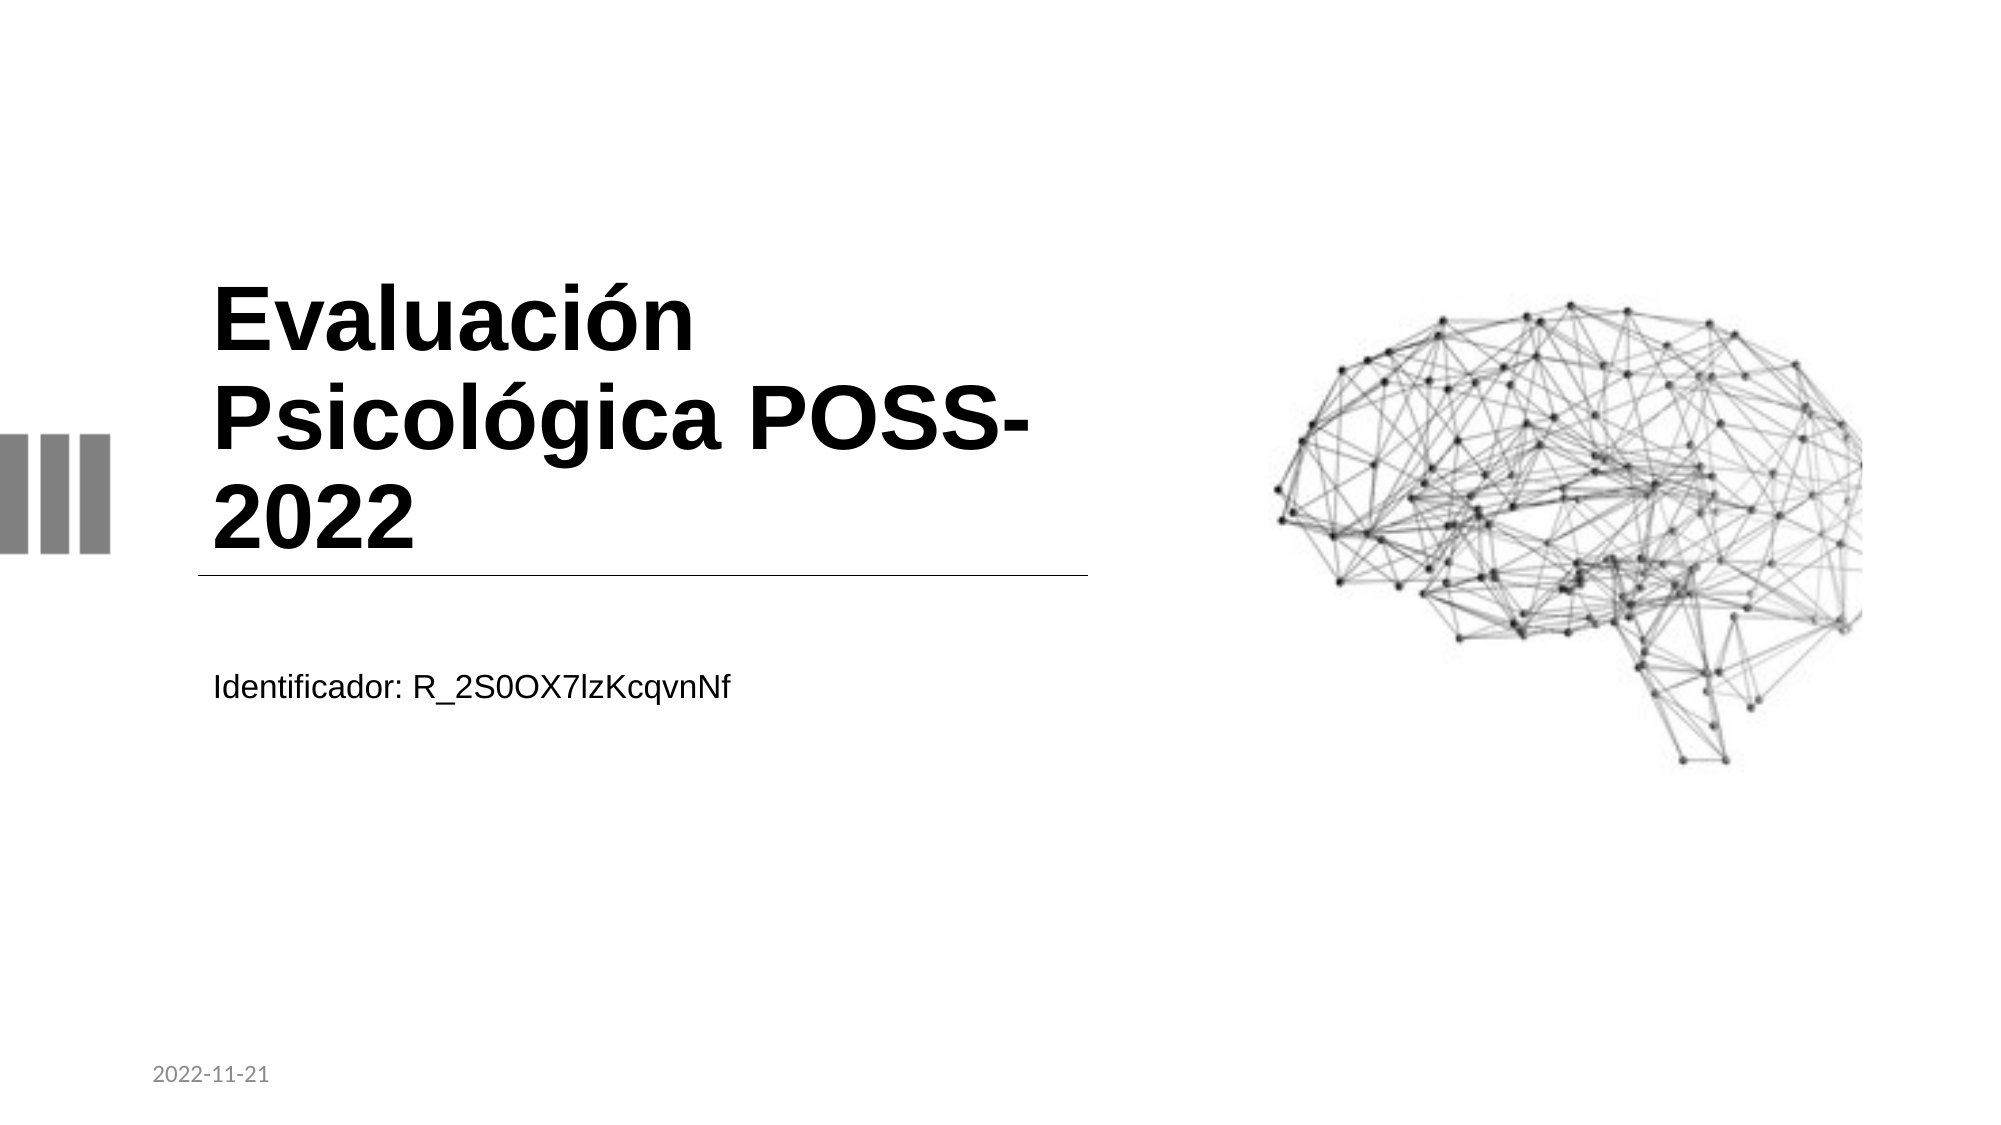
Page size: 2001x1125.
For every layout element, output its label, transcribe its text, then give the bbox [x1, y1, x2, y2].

picture [1202, 208, 1863, 860]
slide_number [137, 1042, 588, 1103]
picture [0, 420, 123, 563]
subtitle Identificador: R_2S0OX7lzKcqvnNf [197, 590, 1398, 863]
title Evaluación Psicológica POSS-2022 [197, 184, 1088, 576]
